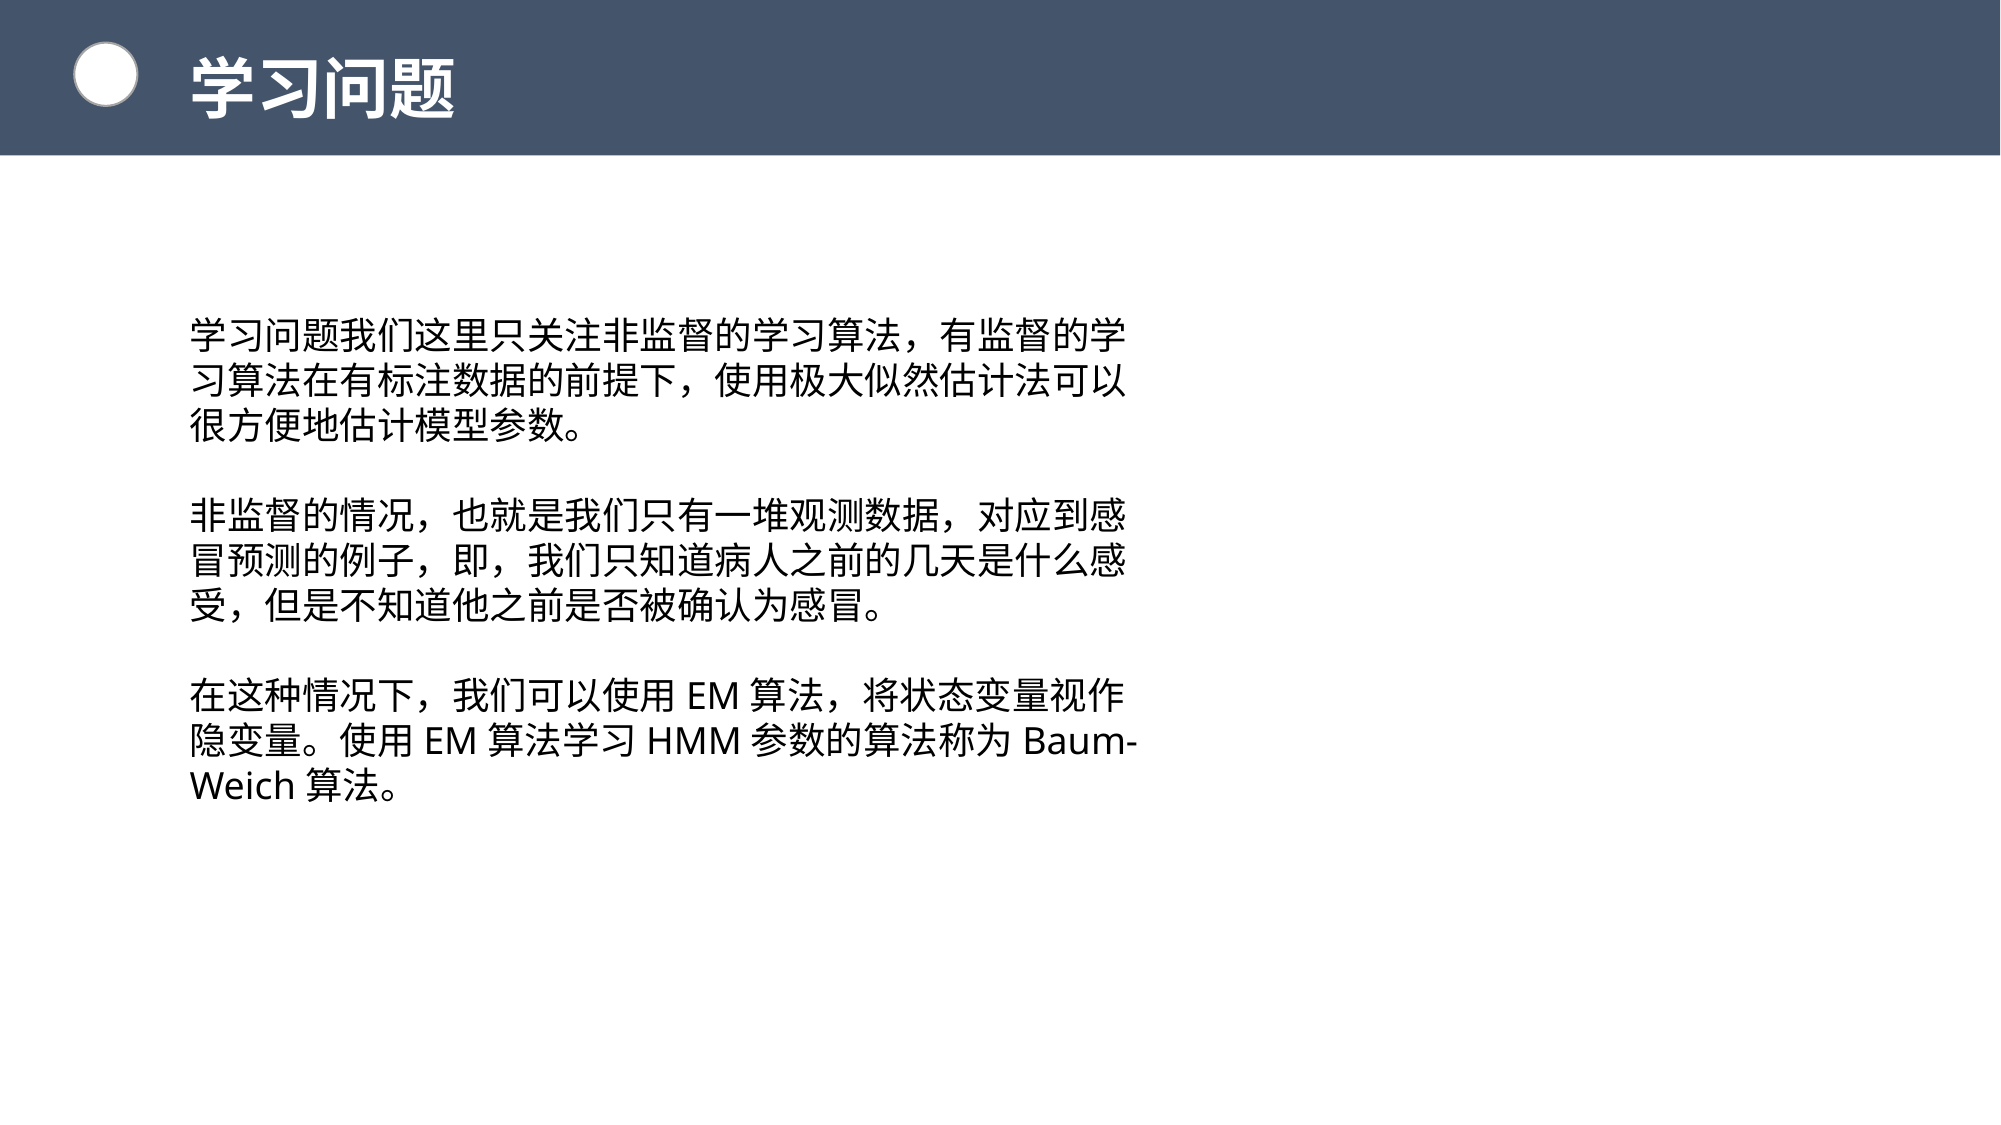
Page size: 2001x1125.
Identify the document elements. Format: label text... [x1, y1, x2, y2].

text_box 学习问题 [174, 0, 1516, 135]
text_box 学习问题我们这里只关注非监督的学习算法，有监督的学习算法在有标注数据的前提下，使用极大似然估计法可以很方便地估计模型参数。 非监督的情况，也就是我们只有一堆观测数据，对应到感冒预测的例子，即，我们只知道病人之前的几天是什么感受，但是不知道他之前是否被确认为感冒。 在这种情况下，我们可以使用EM算法，将状态变量视作隐变量。使用EM算法学习HMM参数的算法称为Baum-Weich算法。 [174, 304, 1175, 815]
